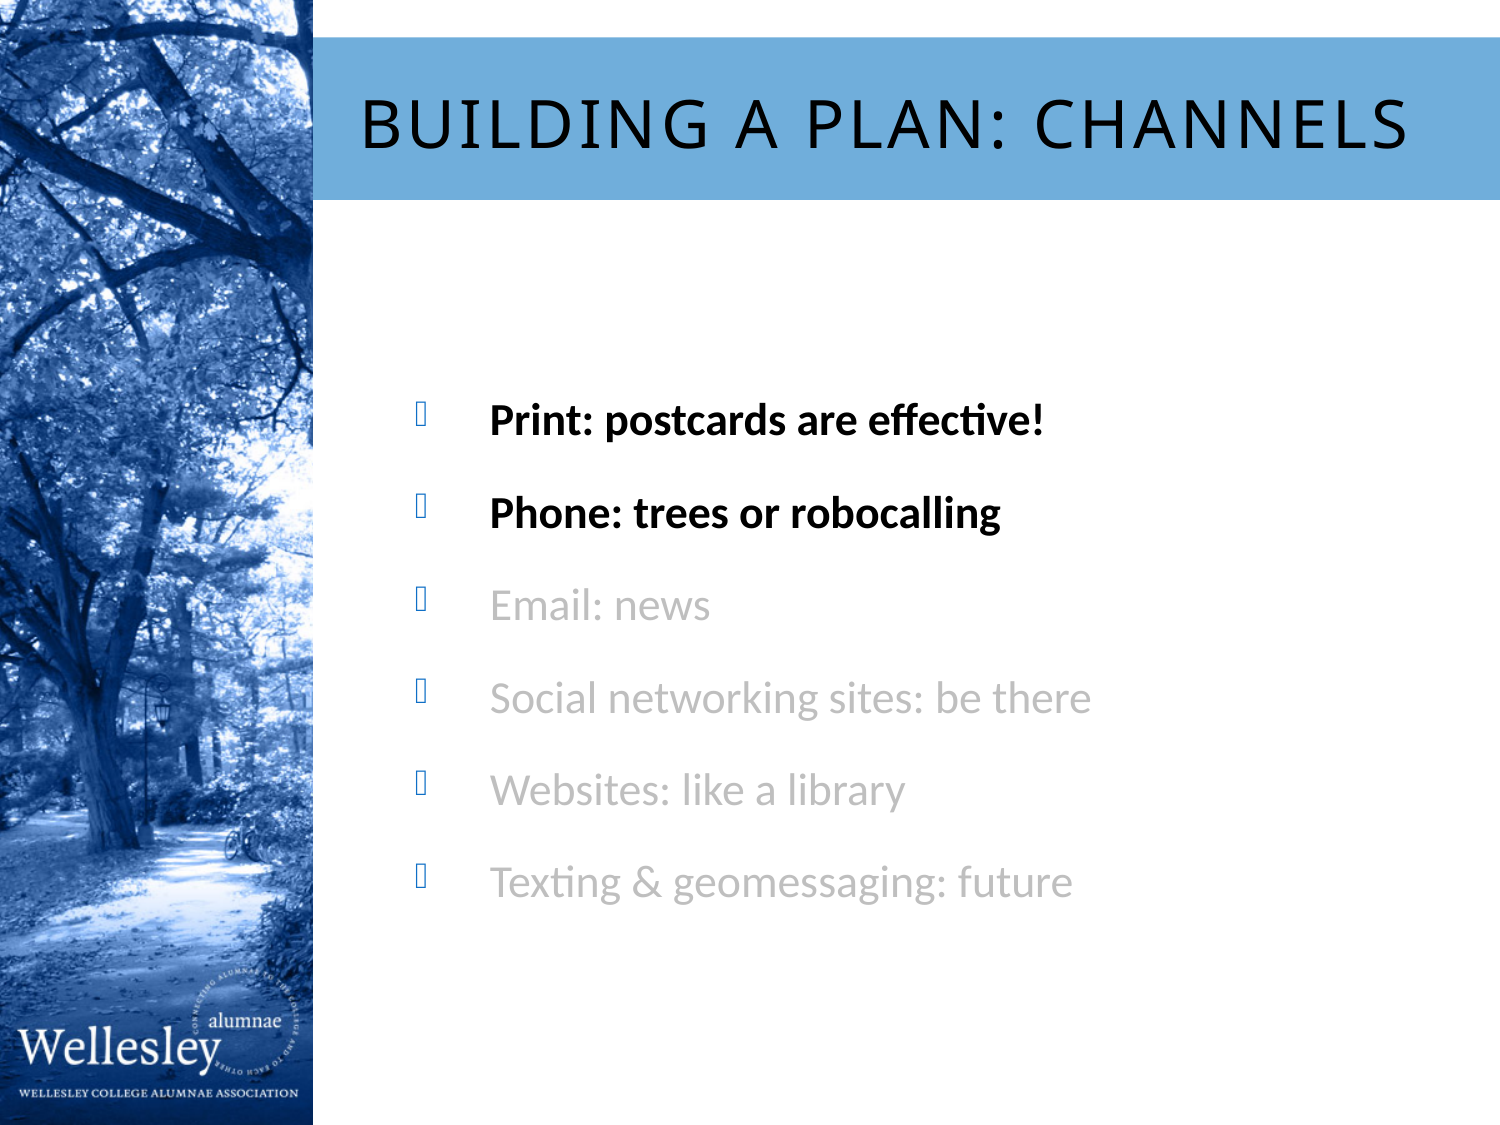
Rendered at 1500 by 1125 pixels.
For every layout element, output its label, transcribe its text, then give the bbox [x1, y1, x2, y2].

title Building a Plan: Channels [337, 62, 1425, 200]
list Print: postcards are effective! Phone: trees or robocalling Email: news Social networking sites: be there Websites: like a library Texting & geomessaging: future [399, 382, 1425, 1125]
picture [0, 0, 313, 1125]
